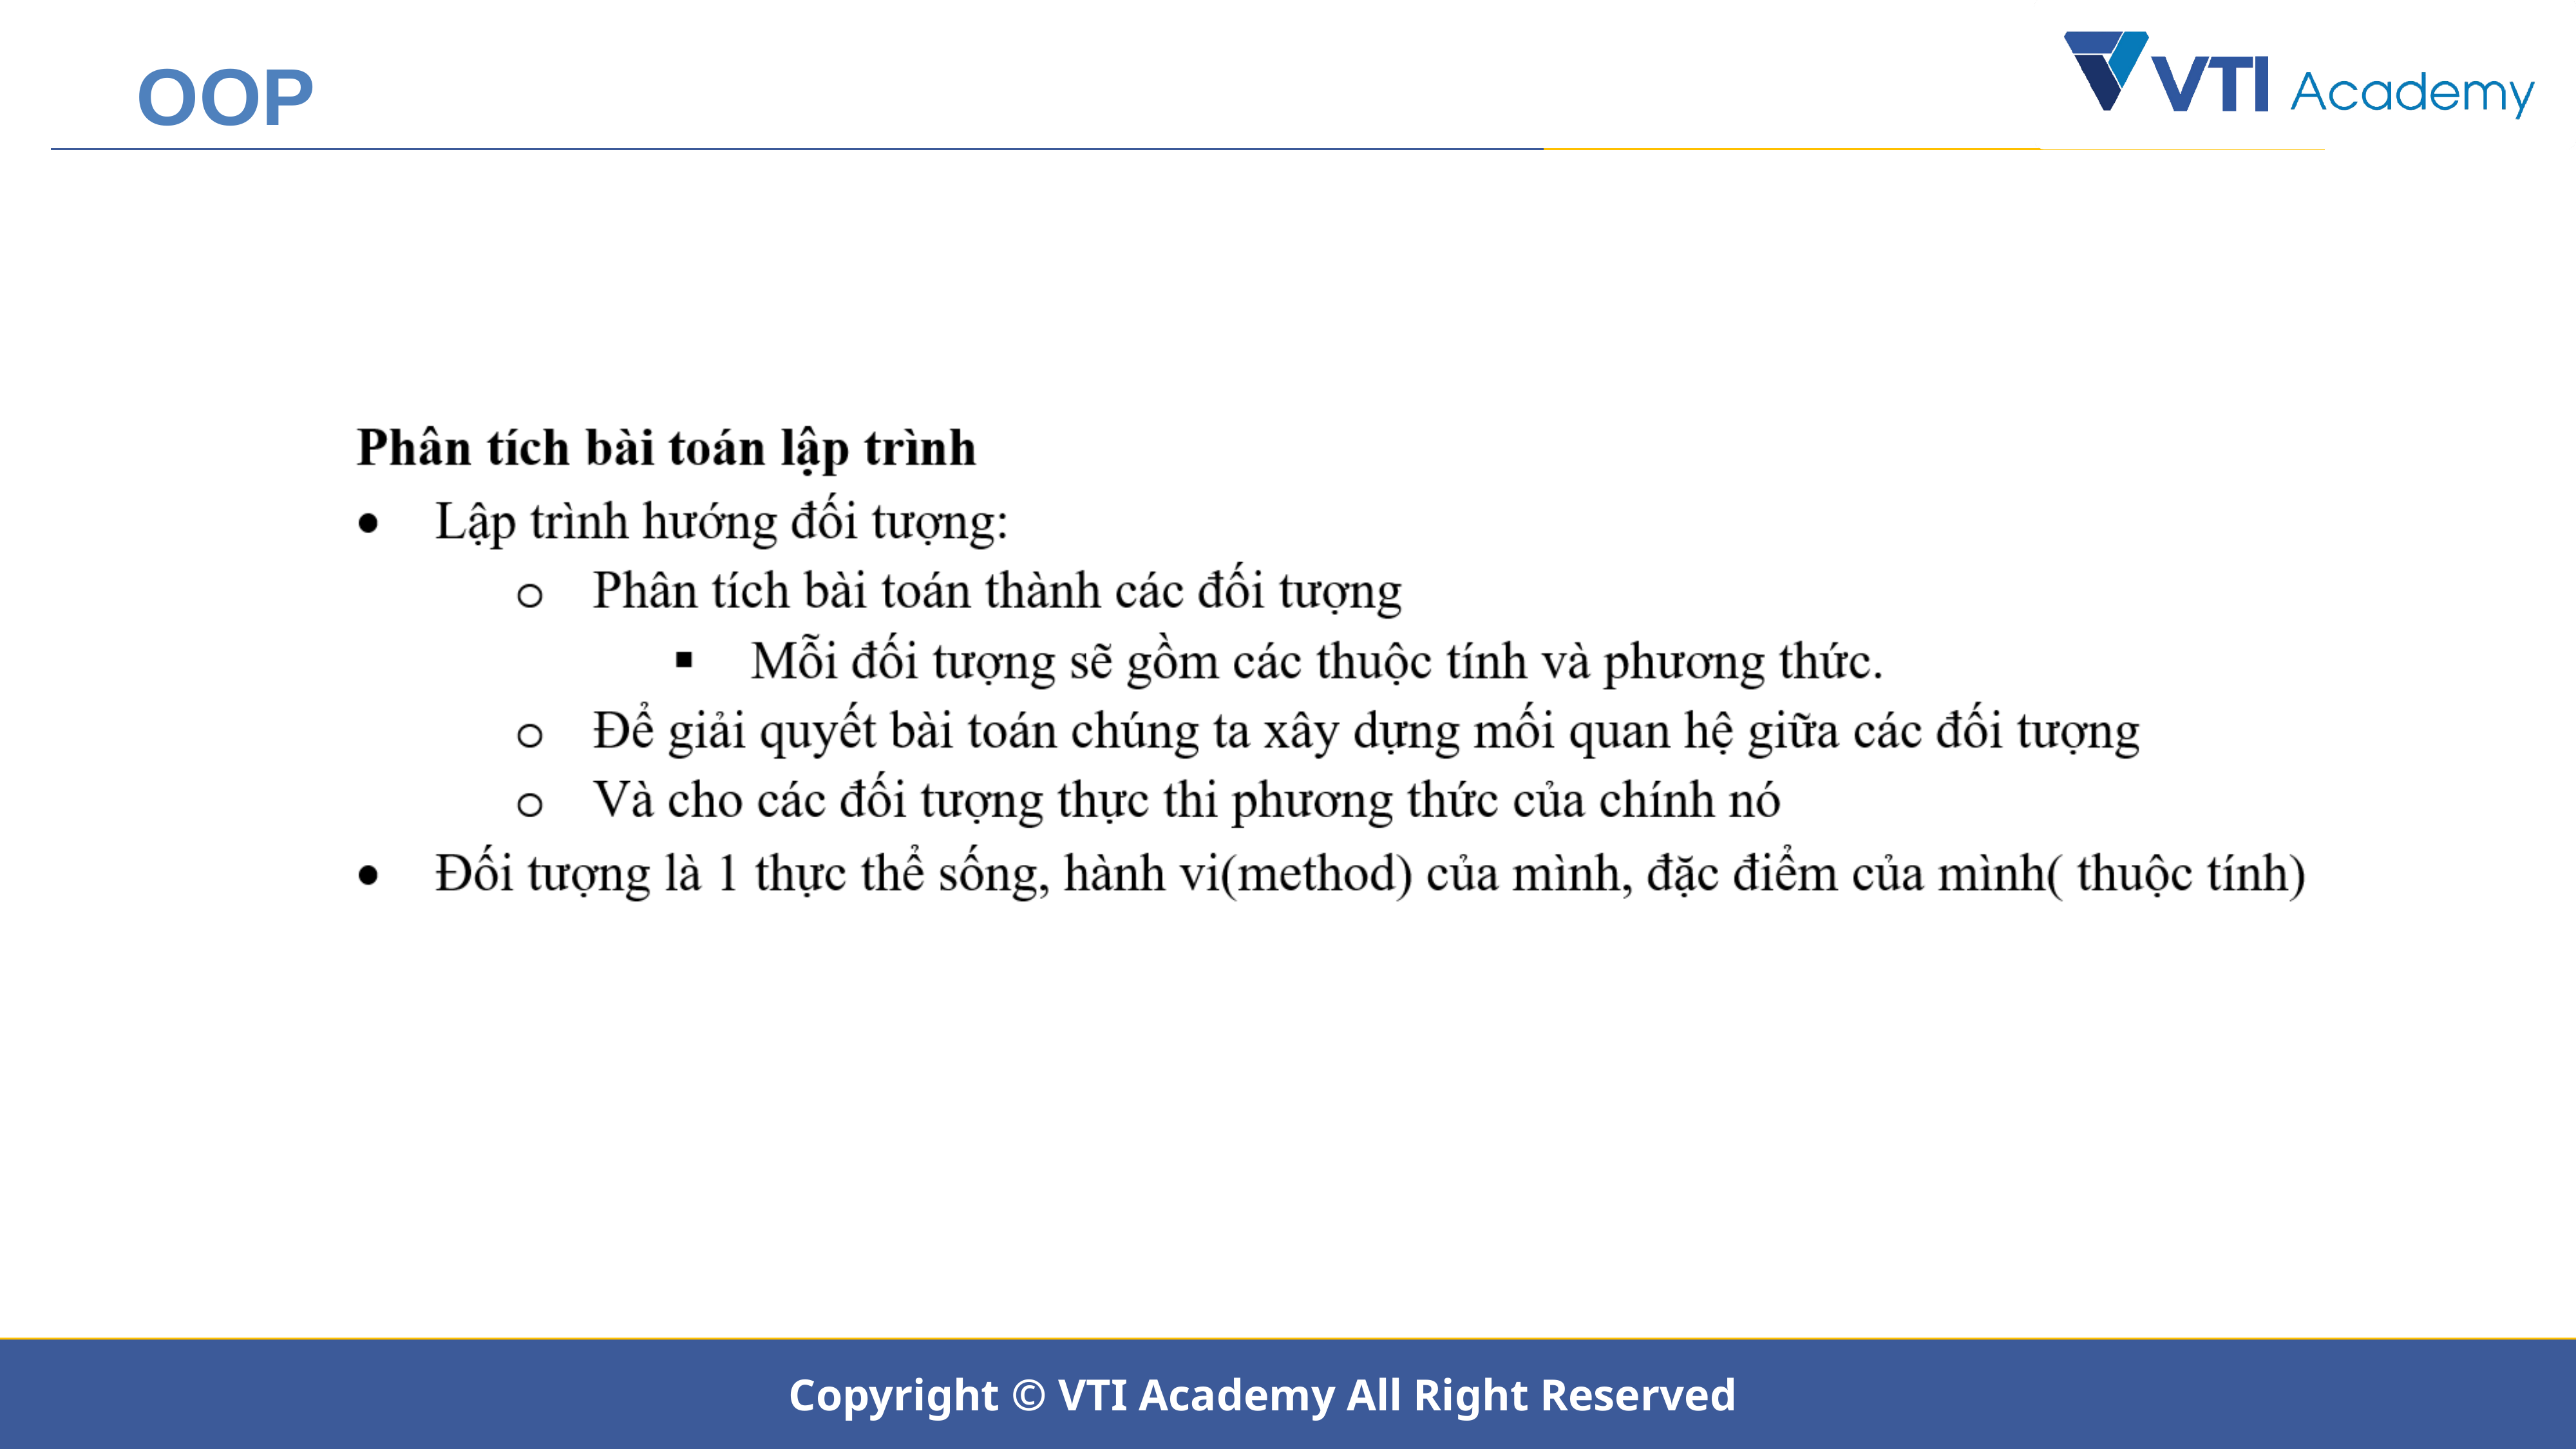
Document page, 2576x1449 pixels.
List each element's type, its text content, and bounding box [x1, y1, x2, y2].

picture [2034, 0, 2576, 149]
text_box OOP [126, 60, 996, 126]
picture [332, 416, 2316, 909]
